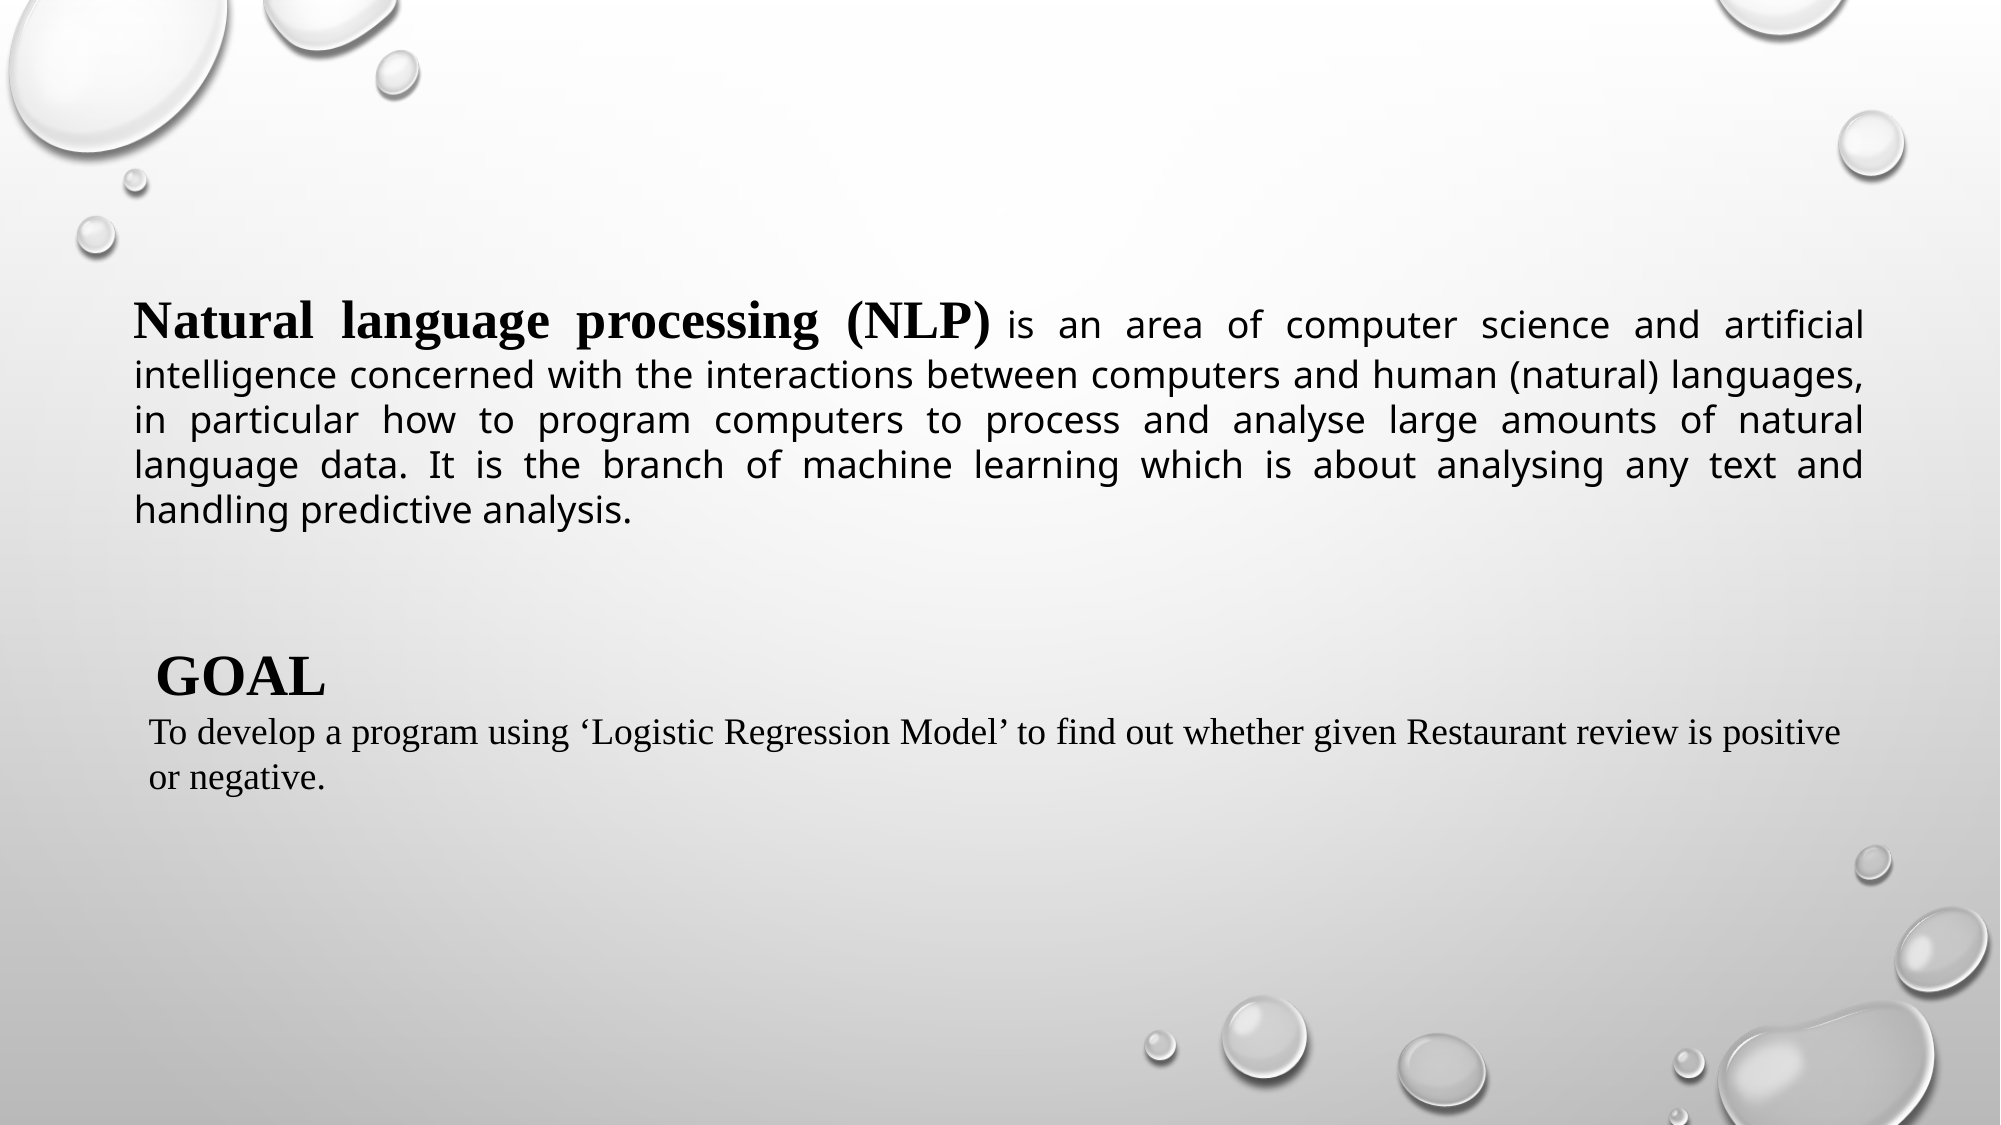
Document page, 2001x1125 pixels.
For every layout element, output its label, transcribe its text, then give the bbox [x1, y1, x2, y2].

text_box Natural language processing (NLP) is an area of computer science and artificial intelligence concerned with the interactions between computers and human (natural) languages, in particular how to program computers to process and analyse large amounts of natural language data. It is the branch of machine learning which is about analysing any text and handling predictive analysis. [119, 273, 1881, 538]
text_box GOAL To develop a program using ‘Logistic Regression Model’ to find out whether given Restaurant review is positive or negative. [133, 594, 1867, 804]
picture [0, 0, 2000, 1125]
